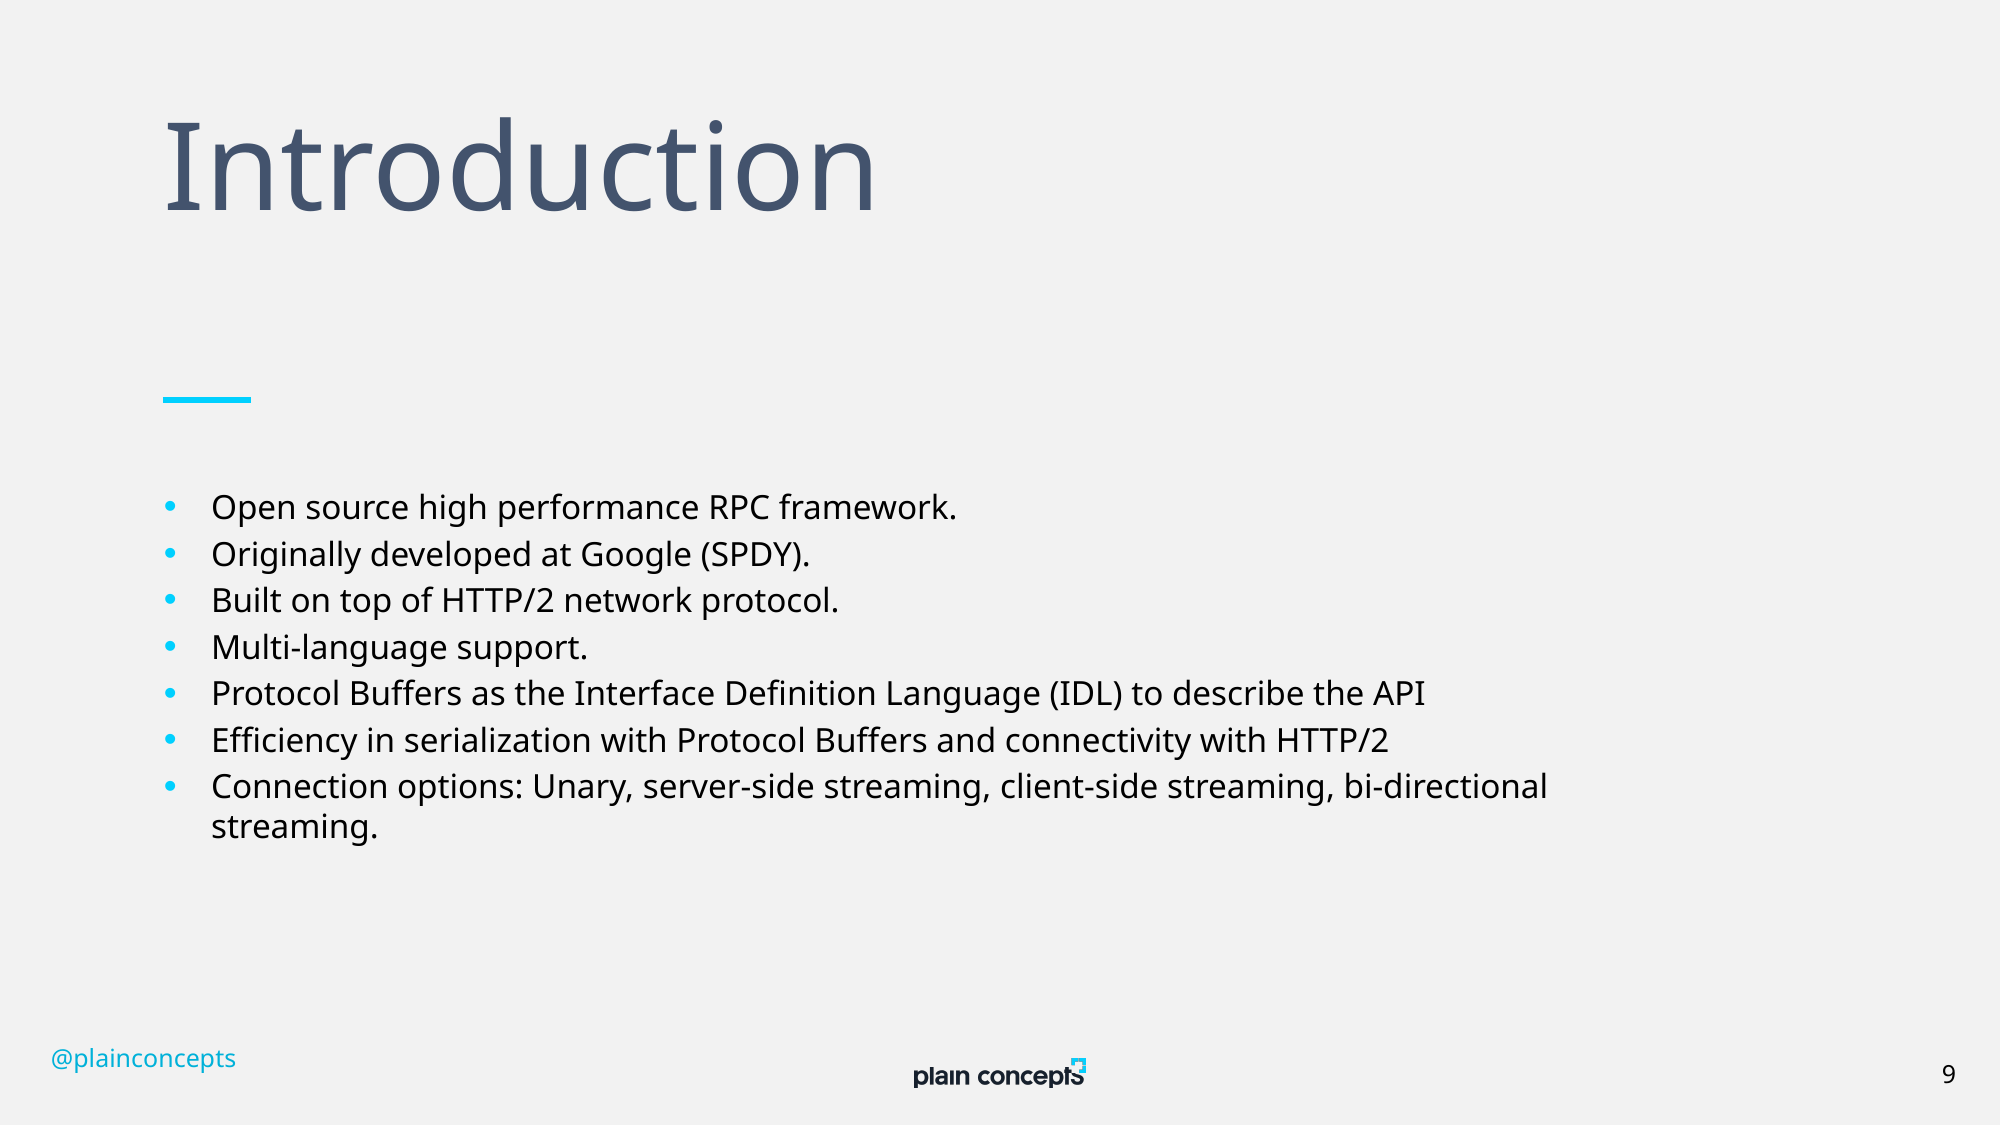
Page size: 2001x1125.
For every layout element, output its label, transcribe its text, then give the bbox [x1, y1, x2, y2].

list Open source high performance RPC framework. Originally developed at Google (SPDY). Built on top of HTTP/2 network protocol. Multi-language support. Protocol Buffers as the Interface Definition Language (IDL) to describe the API Efficiency in serialization with Protocol Buffers and connectivity with HTTP/2 Connection options: Unary, server-side streaming, client-side streaming, bi-directional streaming. [149, 478, 1742, 1004]
title Introduction [149, 81, 1075, 400]
slide_number 9 [1844, 1045, 1971, 1106]
footer @plainconcepts [35, 1042, 342, 1103]
picture [914, 1058, 1086, 1088]
